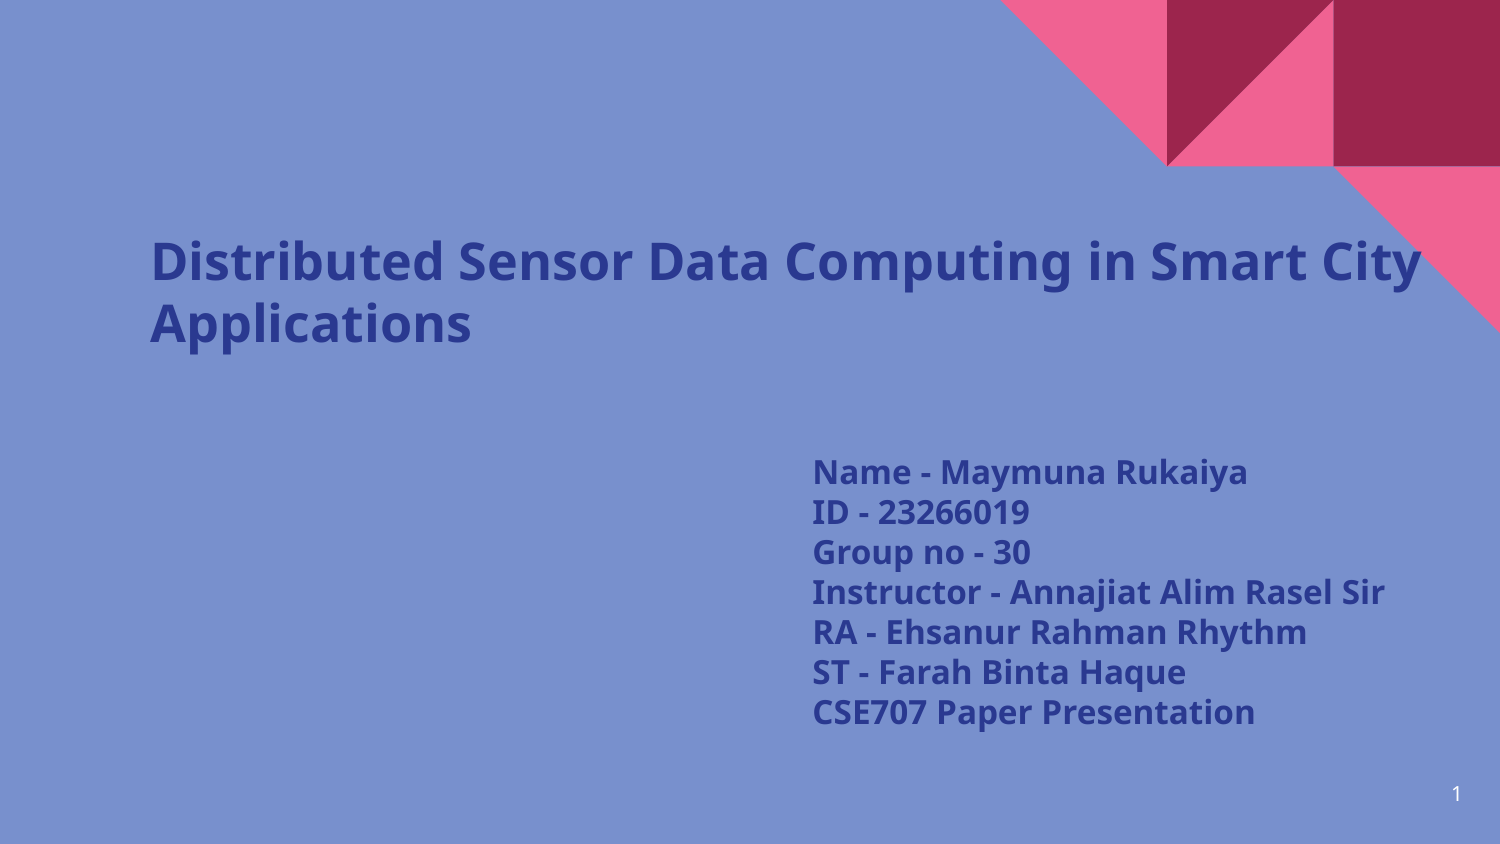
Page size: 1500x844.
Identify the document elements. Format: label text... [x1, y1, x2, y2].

slide_number ‹#› [1387, 762, 1478, 828]
title Distributed Sensor Data Computing in Smart City Applications [135, 158, 1443, 543]
subtitle Name - Maymuna Rukaiya ID - 23266019 Group no - 30 Instructor - Annajiat Alim Rasel Sir RA - Ehsanur Rahman Rhythm ST - Farah Binta Haque CSE707 Paper Presentation [797, 436, 1466, 755]
